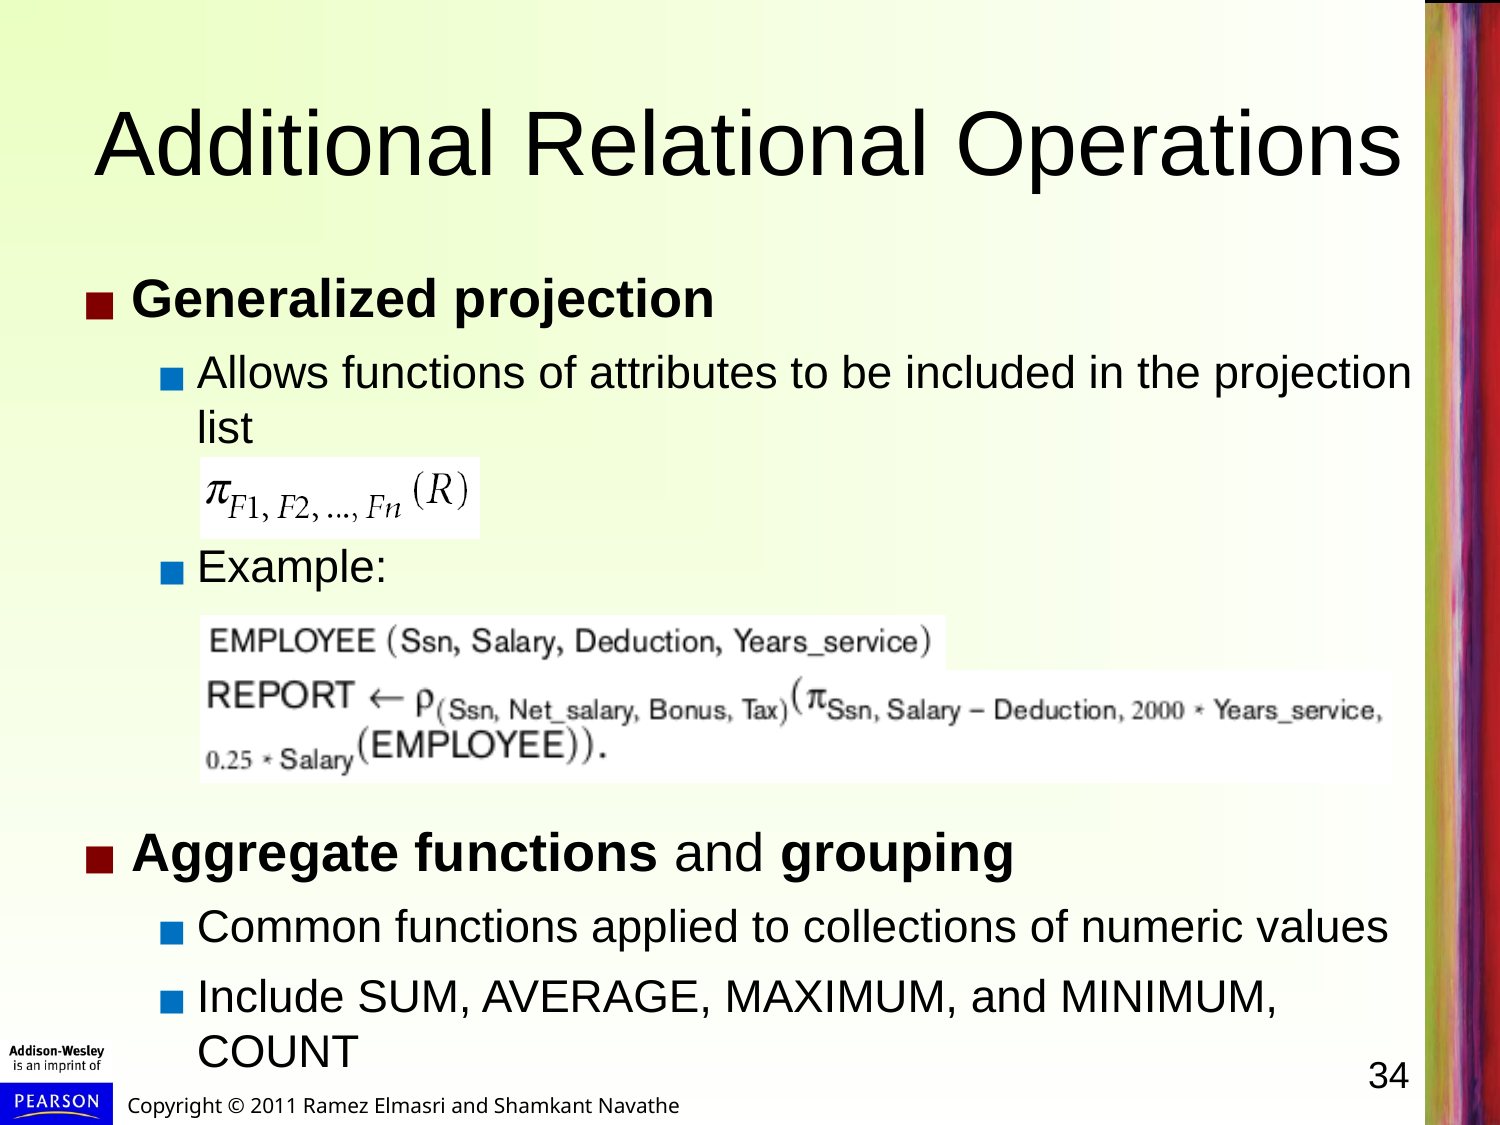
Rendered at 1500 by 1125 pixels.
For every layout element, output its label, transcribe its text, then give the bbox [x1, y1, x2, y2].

title Additional Relational Operations [75, 44, 1425, 233]
list Generalized projection Allows functions of attributes to be included in the projection list Example: Aggregate functions and grouping Common functions applied to collections of numeric values Include SUM, AVERAGE, MAXIMUM, and MINIMUM, COUNT [75, 263, 1425, 1006]
slide_number 34 [1334, 1036, 1425, 1123]
picture [0, 0, 1500, 1125]
